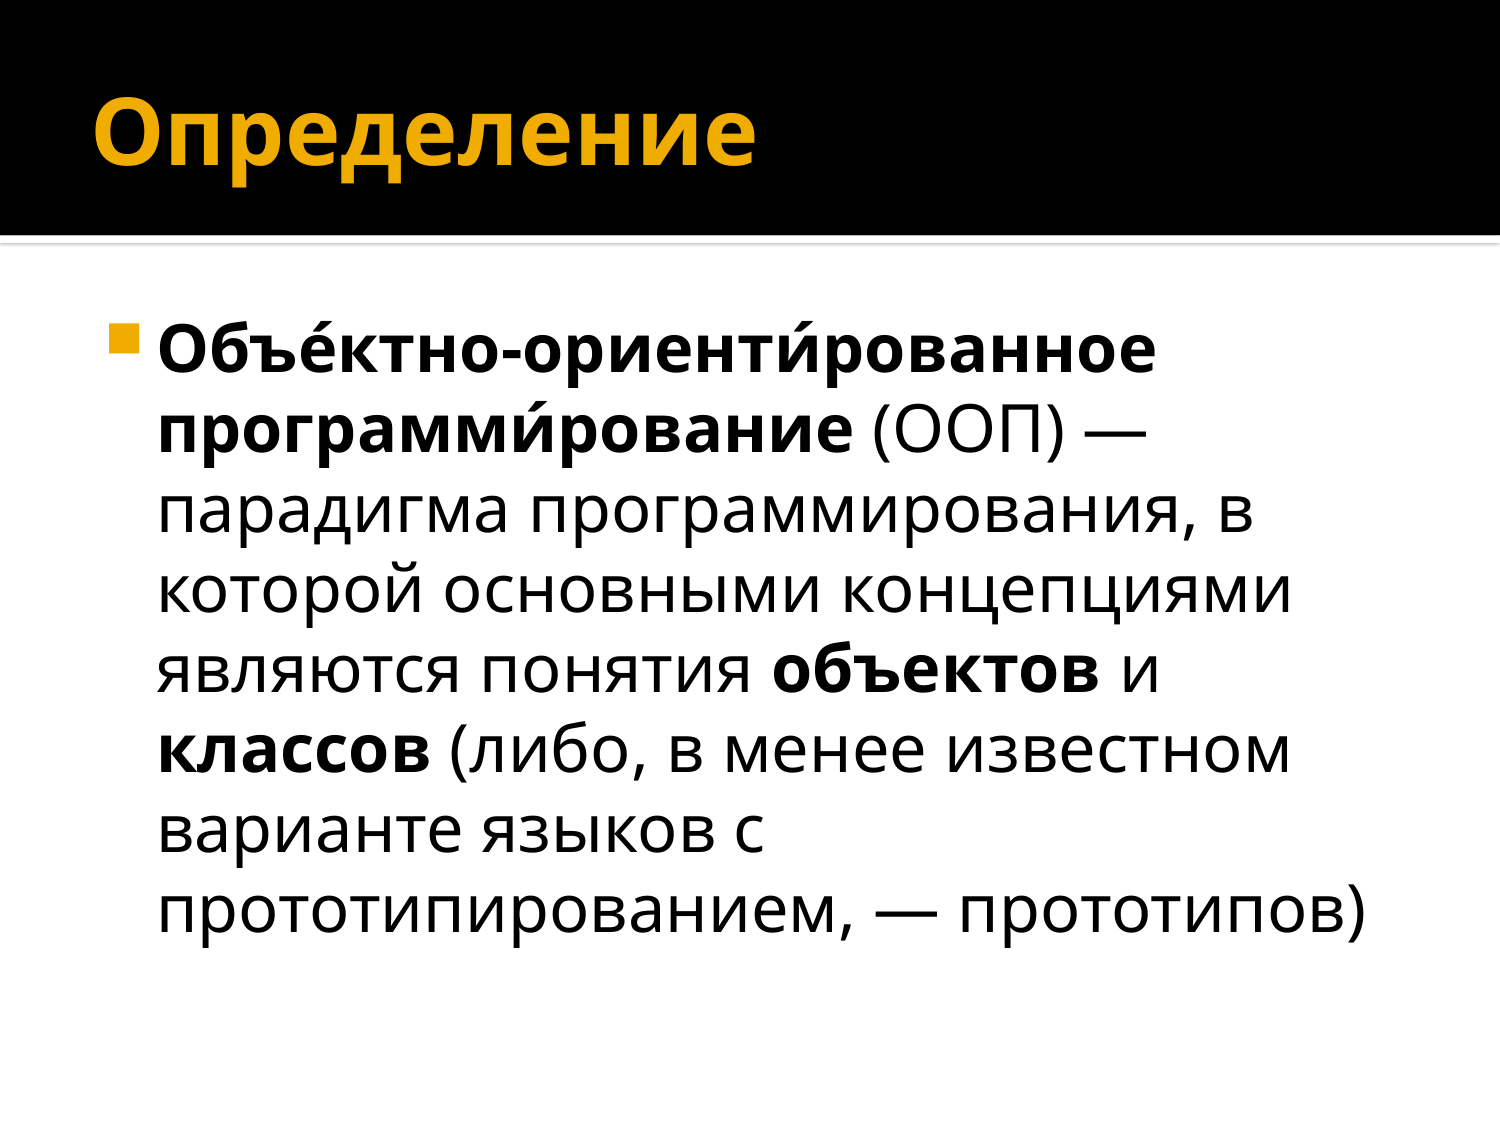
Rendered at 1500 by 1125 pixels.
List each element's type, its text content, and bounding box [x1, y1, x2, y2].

list Объе́ктно-ориенти́рованное программи́рование (ООП) — парадигма программирования, в которой основными концепциями являются понятия объектов и классов (либо, в менее известном варианте языков с прототипированием, — прототипов) [75, 291, 1425, 1050]
title Определение [75, 25, 1425, 231]
